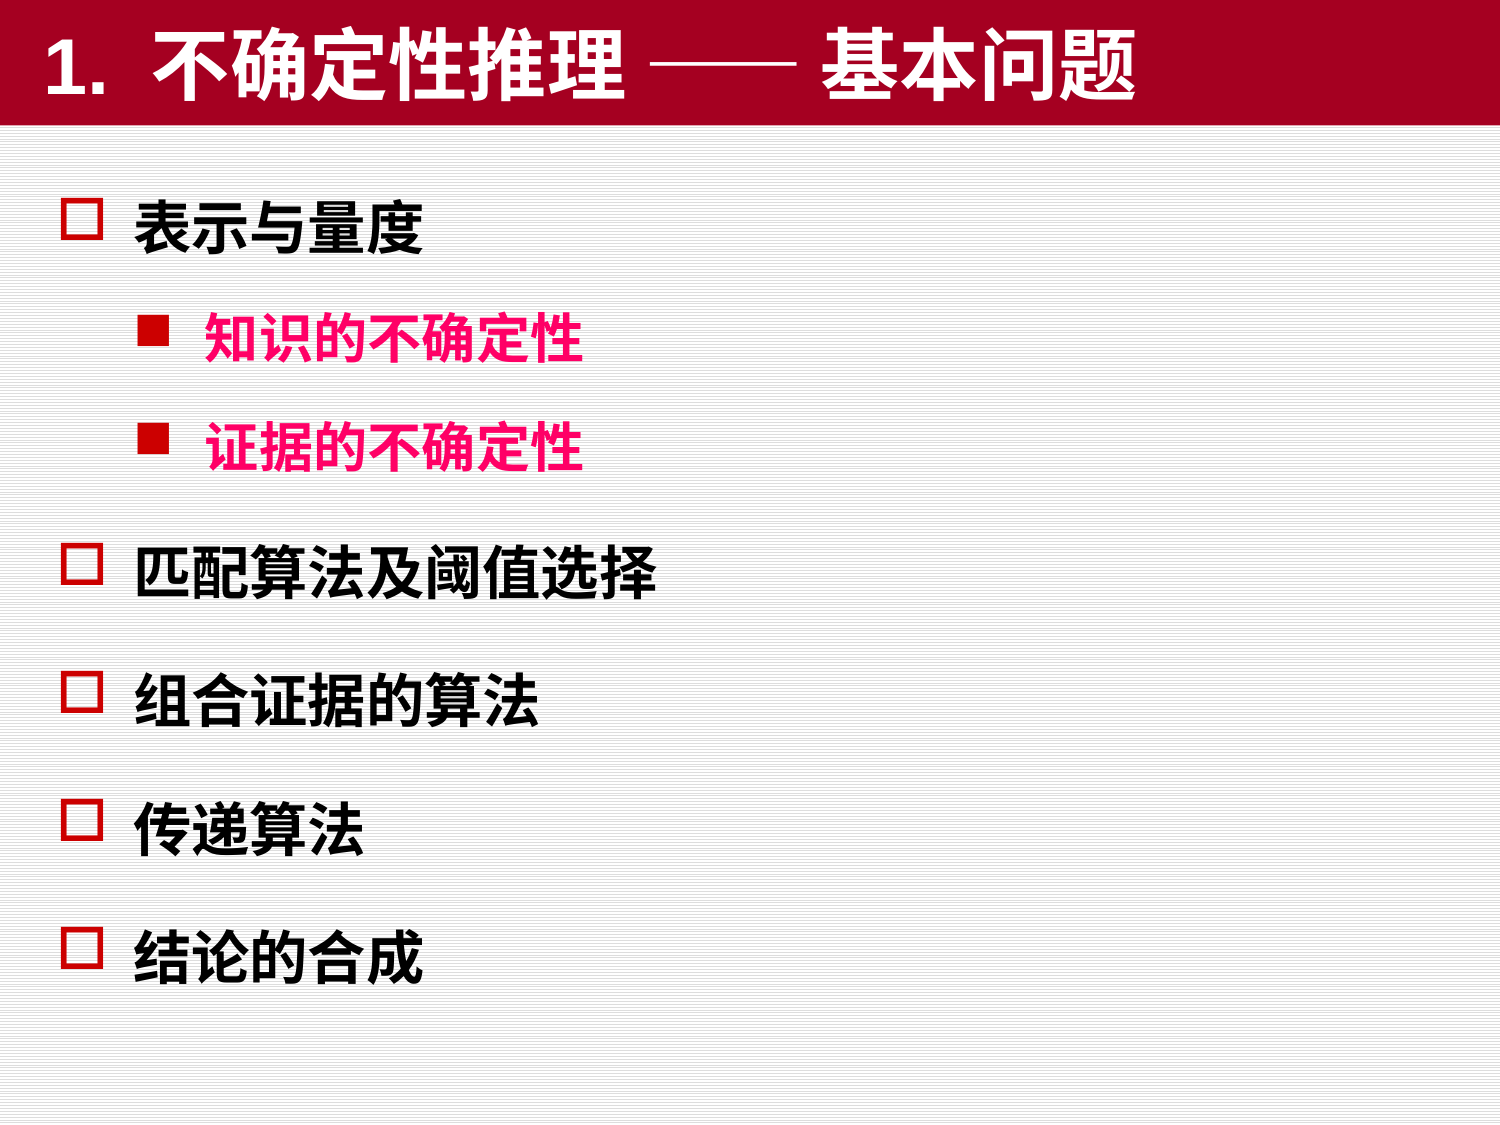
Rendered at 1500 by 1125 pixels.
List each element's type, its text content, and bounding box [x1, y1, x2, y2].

list 表示与量度 知识的不确定性 证据的不确定性 匹配算法及阈值选择 组合证据的算法 传递算法 结论的合成 [41, 148, 1459, 1035]
title 1. 不确定性推理 —— 基本问题 [0, 0, 1500, 126]
